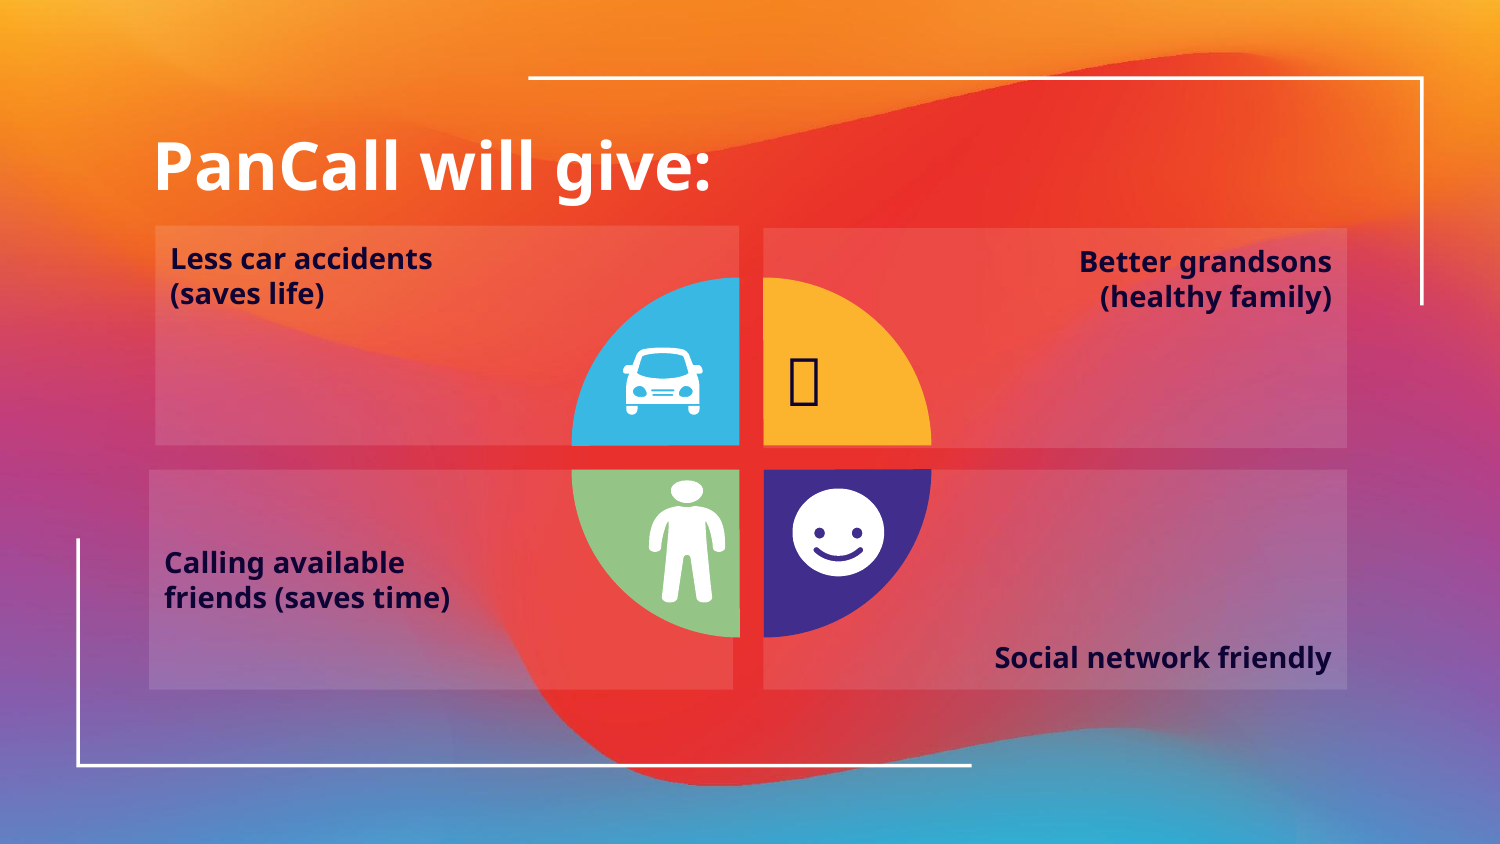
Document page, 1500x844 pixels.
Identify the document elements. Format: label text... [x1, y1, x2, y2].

text_box [571, 277, 740, 446]
text_box [792, 488, 885, 577]
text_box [648, 480, 726, 603]
text_box 💑 [769, 332, 851, 427]
text_box Calling available friends (saves time) [149, 469, 734, 690]
picture [0, 0, 1500, 844]
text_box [622, 347, 703, 416]
text_box [763, 469, 932, 638]
text_box Less car accidents (saves life) [155, 225, 740, 446]
text_box [763, 277, 932, 446]
text_box Better grandsons (healthy family) [763, 228, 1348, 449]
text_box [571, 469, 740, 638]
text_box Social network friendly [763, 469, 1348, 690]
title PanCall will give: [152, 145, 1348, 206]
